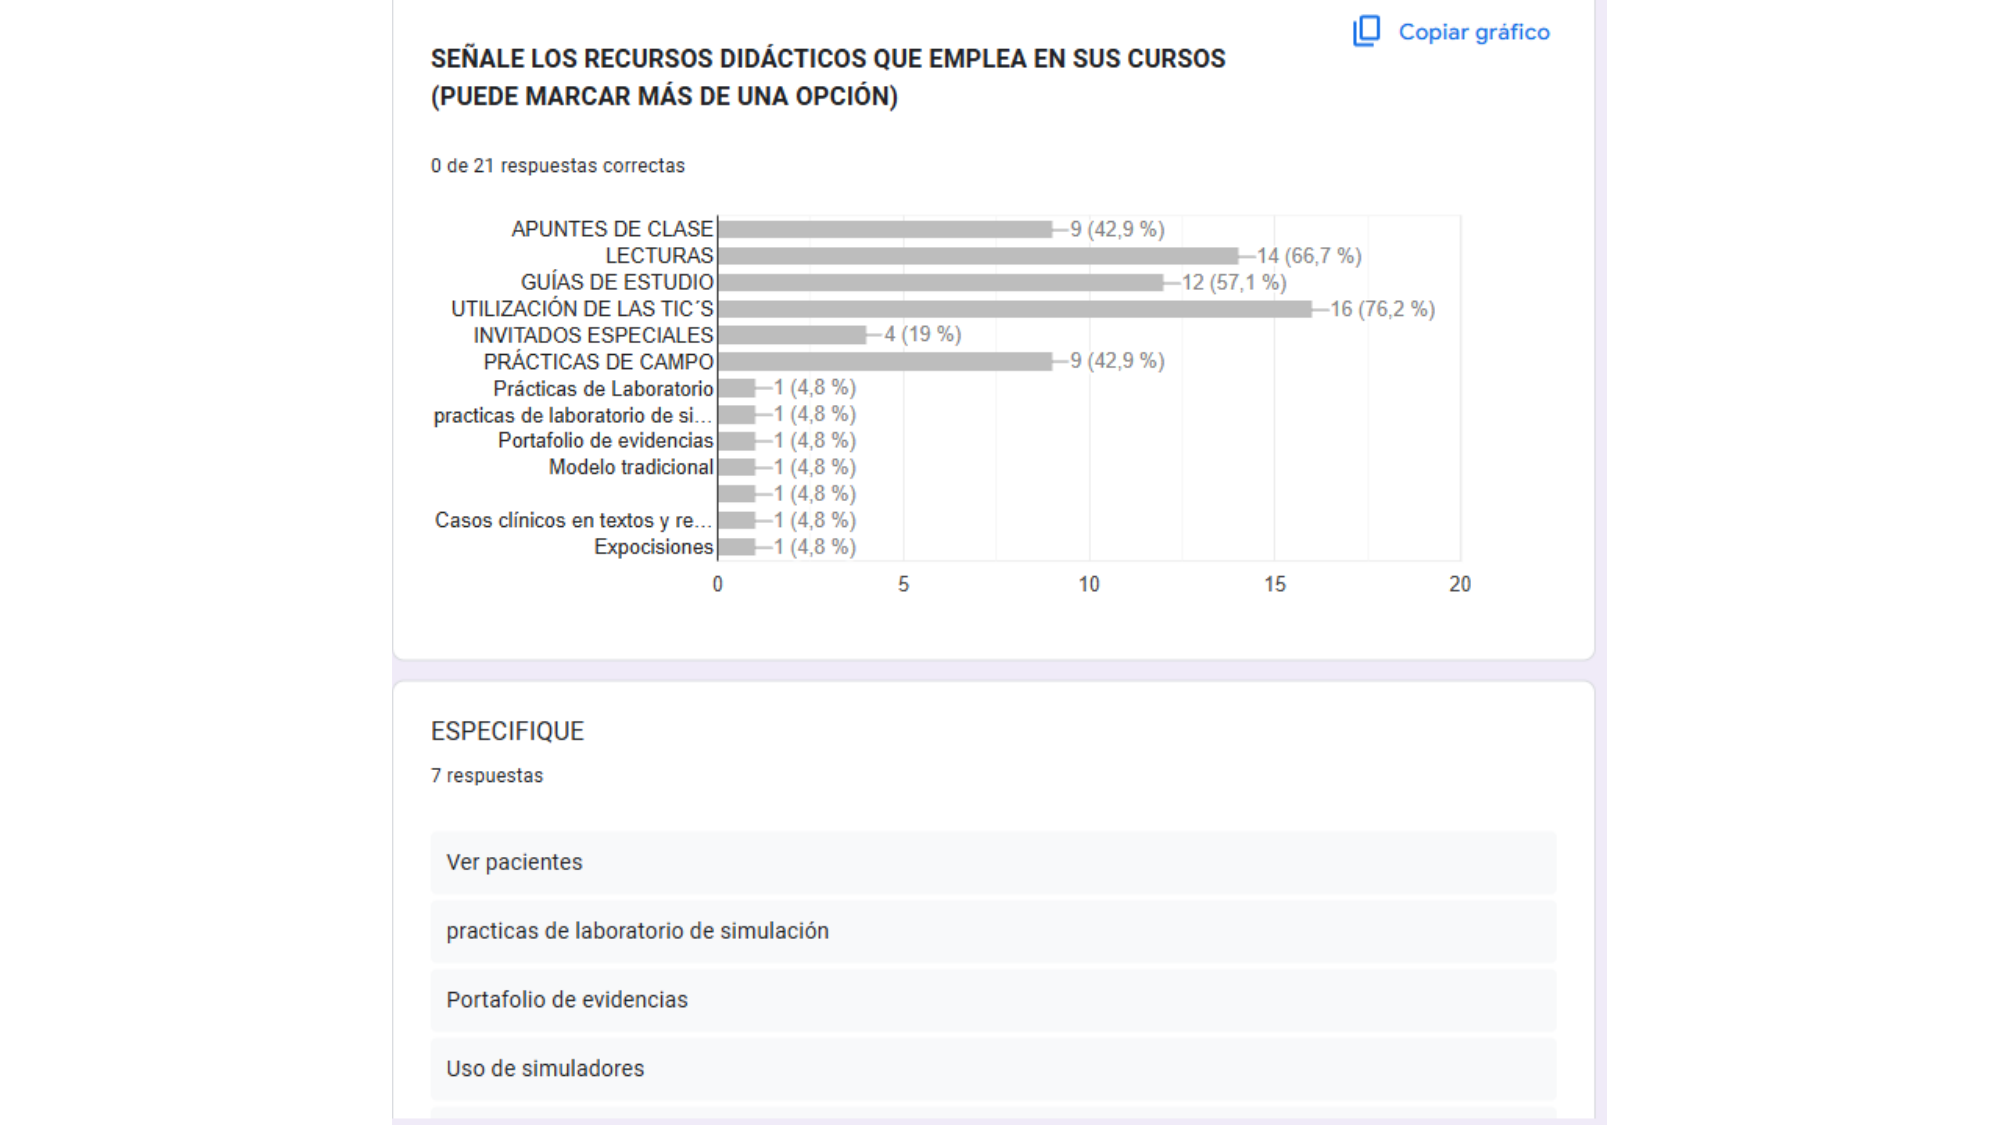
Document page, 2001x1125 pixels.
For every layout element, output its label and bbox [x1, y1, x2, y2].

picture [392, 0, 1607, 1125]
